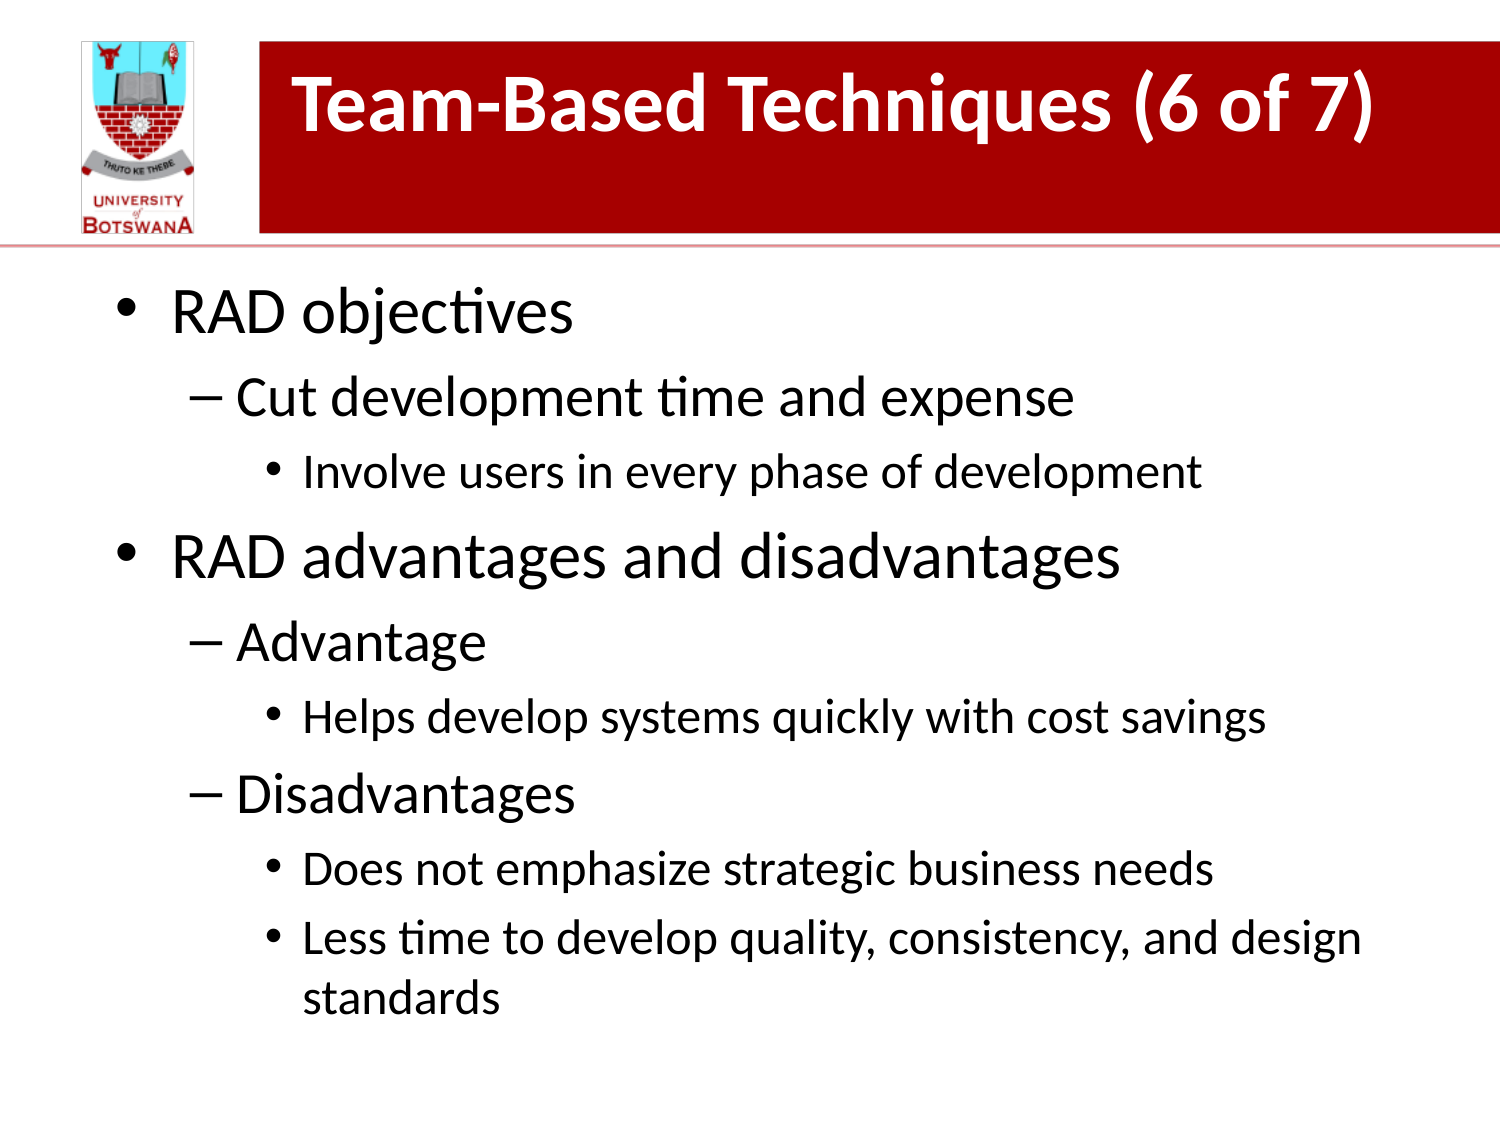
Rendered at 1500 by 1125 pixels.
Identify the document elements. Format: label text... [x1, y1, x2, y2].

title Team-Based Techniques (6 of 7) [243, 40, 1426, 154]
list RAD objectives Cut development time and expense Involve users in every phase of development RAD advantages and disadvantages Advantage Helps develop systems quickly with cost savings Disadvantages Does not emphasize strategic business needs Less time to develop quality, consistency, and design standards [99, 259, 1425, 1125]
